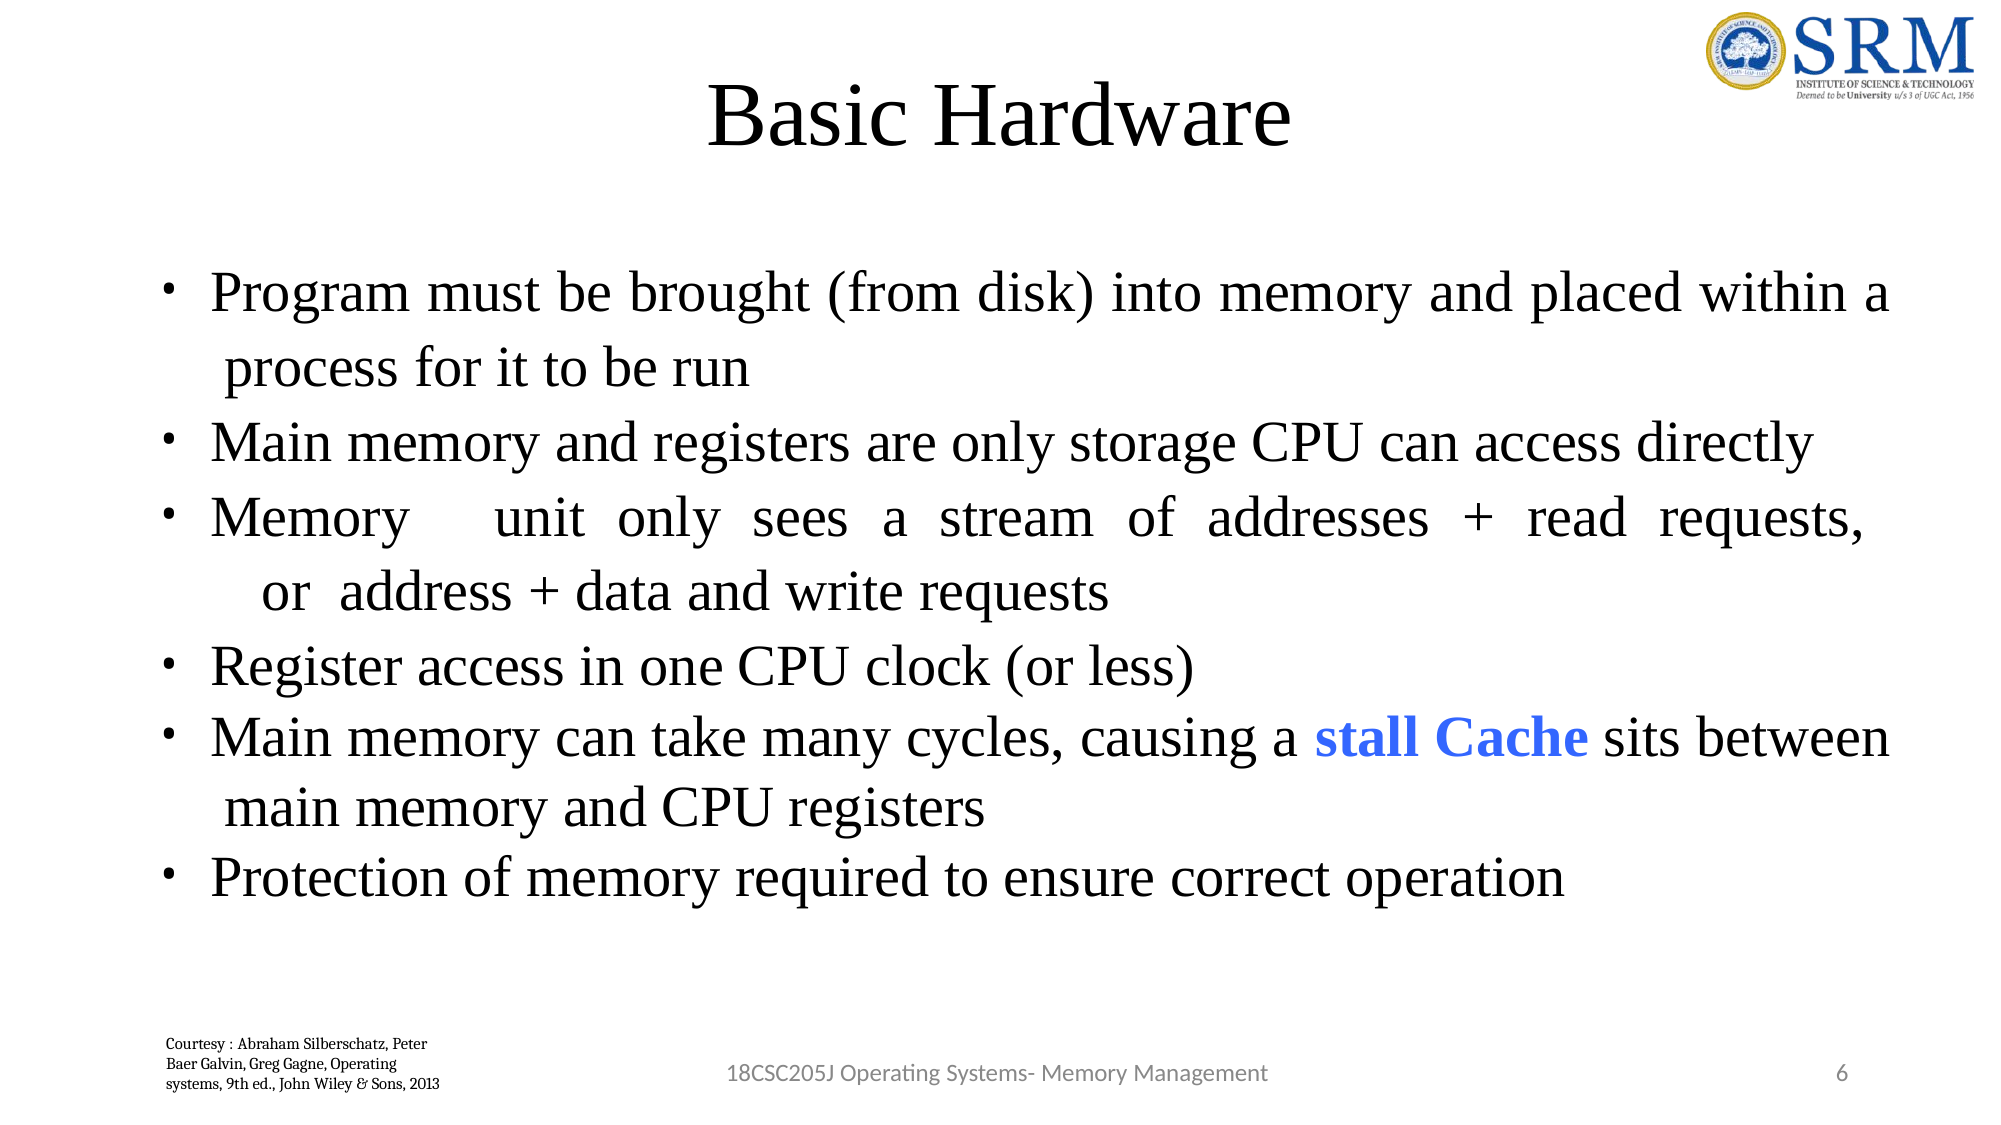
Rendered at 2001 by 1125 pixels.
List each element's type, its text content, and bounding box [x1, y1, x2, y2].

text_box 18CSC205J Operating Systems- Memory Management [723, 1060, 1276, 1087]
picture [1706, 12, 1974, 100]
title Basic Hardware [703, 51, 1295, 242]
text_box Courtesy : Abraham Silberschatz, Peter Baer Galvin, Greg Gagne, Operating systems, 9th ed., John Wiley & Sons, 2013 [164, 1033, 462, 1093]
text_box 4 [1829, 1060, 1855, 1087]
text_box Program must be brought (from disk) into memory and placed within a process for it to be run Main memory and registers are only storage CPU can access directly Memory unit only sees a stream of addresses + read requests, or address + data and write requests Register access in one CPU clock (or less) Main memory can take many cycles, causing a stall Cache sits between main memory and CPU registers Protection of memory required to ensure correct operation [158, 246, 1898, 908]
